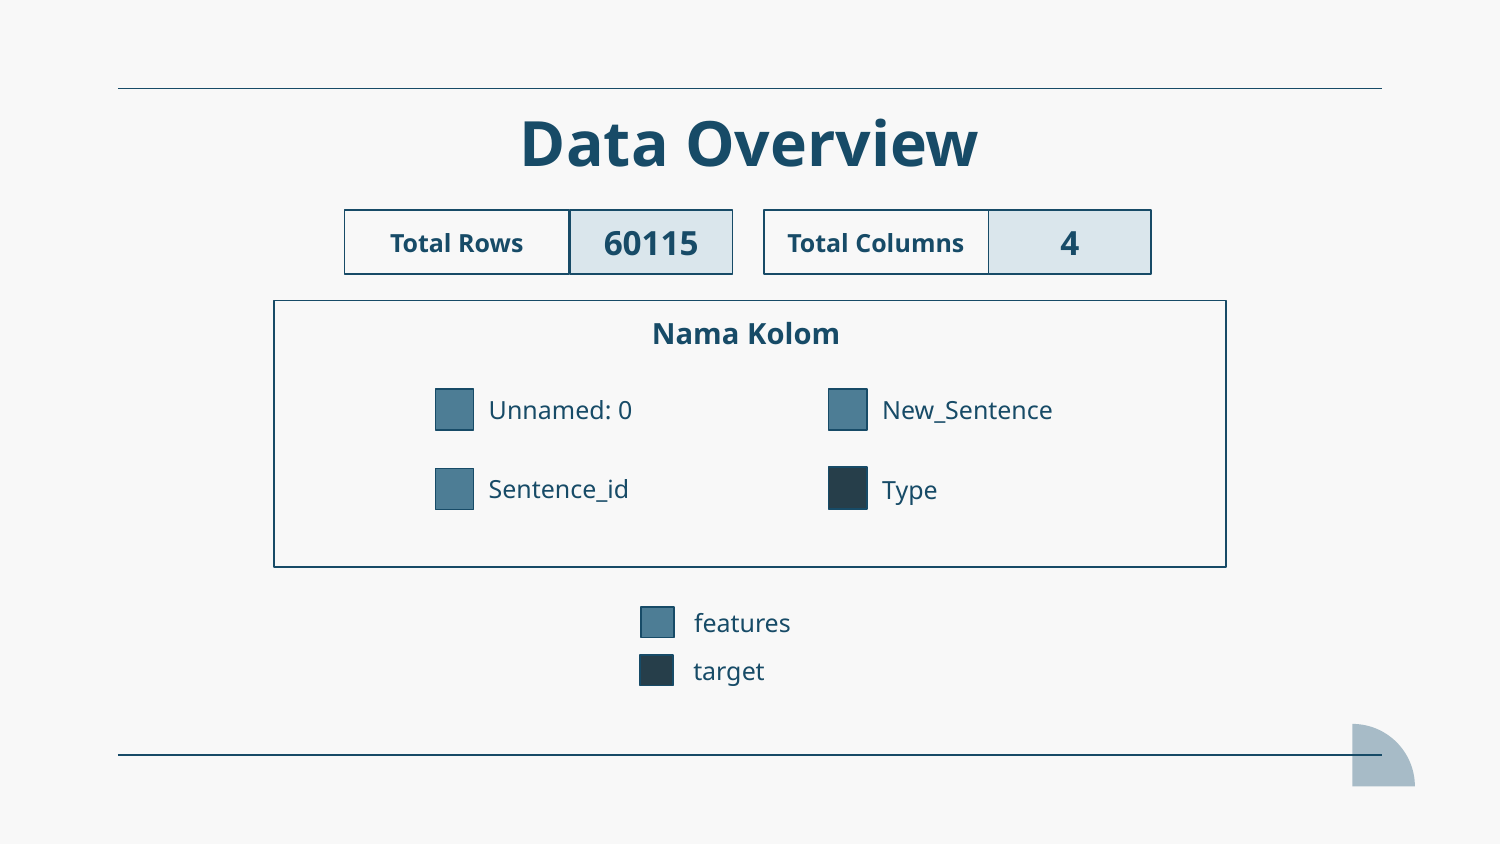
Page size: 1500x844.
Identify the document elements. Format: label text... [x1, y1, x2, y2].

text_box Total Rows [344, 209, 569, 275]
text_box Sentence_id [473, 468, 669, 510]
text_box [828, 466, 866, 509]
text_box Total Columns [763, 209, 988, 275]
text_box New_Sentence [866, 388, 1077, 430]
text_box [828, 388, 866, 430]
text_box [640, 607, 674, 638]
text_box [640, 655, 674, 686]
text_box features [679, 607, 808, 637]
text_box Type [866, 461, 1077, 518]
text_box [435, 388, 473, 430]
text_box Nama Kolom [273, 300, 1226, 567]
title Data Overview [118, 88, 1382, 174]
text_box 60115 [569, 209, 733, 275]
text_box target [678, 650, 860, 691]
text_box [435, 468, 473, 510]
text_box Unnamed: 0 [473, 388, 683, 430]
text_box 4 [988, 209, 1152, 275]
